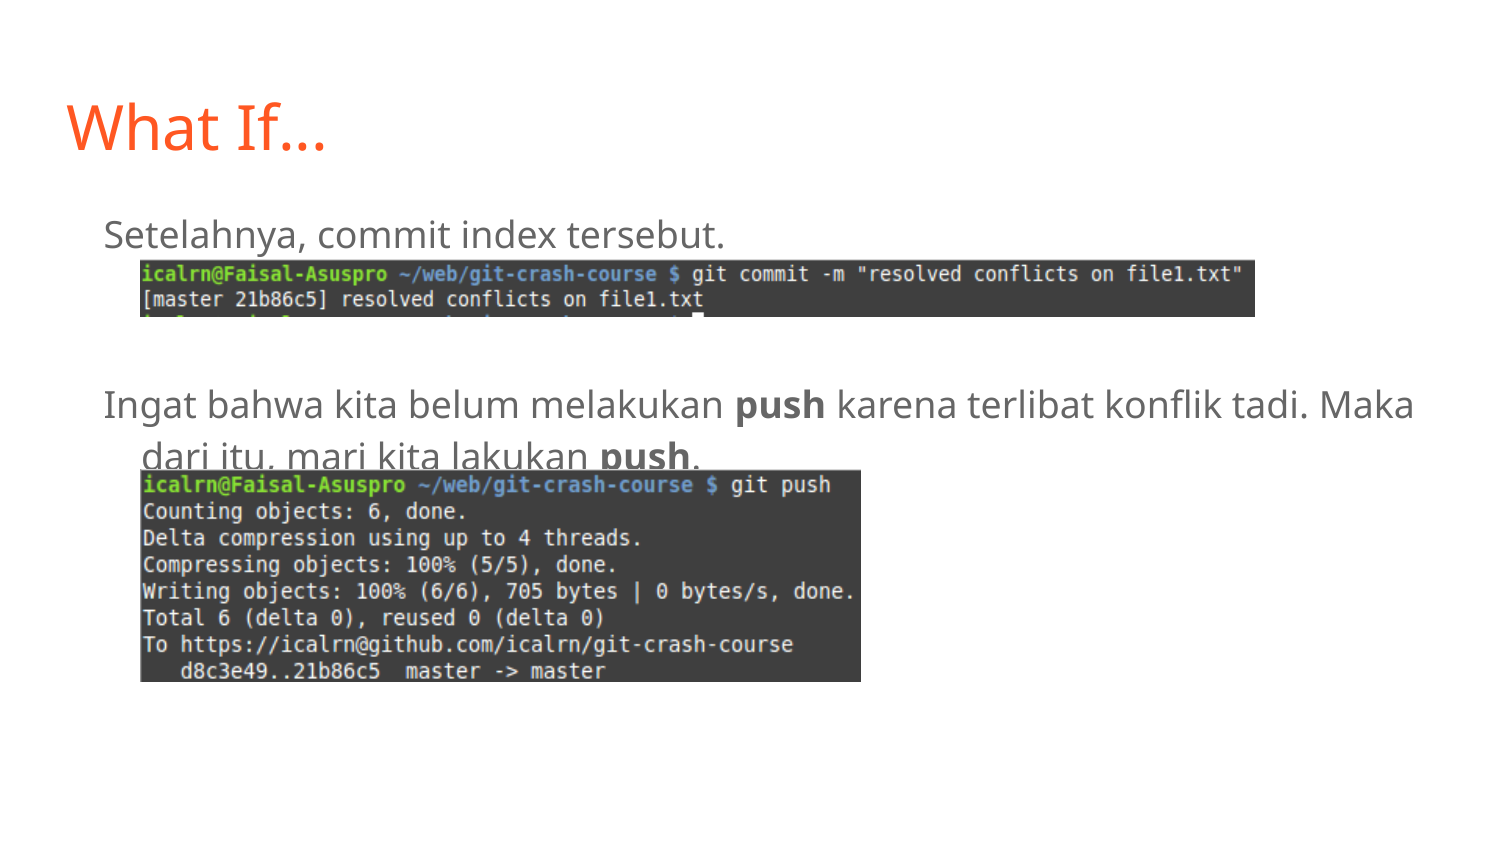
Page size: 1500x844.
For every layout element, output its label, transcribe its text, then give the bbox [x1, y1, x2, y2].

picture [140, 469, 861, 682]
picture [140, 259, 1256, 318]
title What If... [51, 72, 1449, 167]
list Setelahnya, commit index tersebut. Ingat bahwa kita belum melakukan push karena terlibat konflik tadi. Maka dari itu, mari kita lakukan push. [51, 189, 1449, 750]
